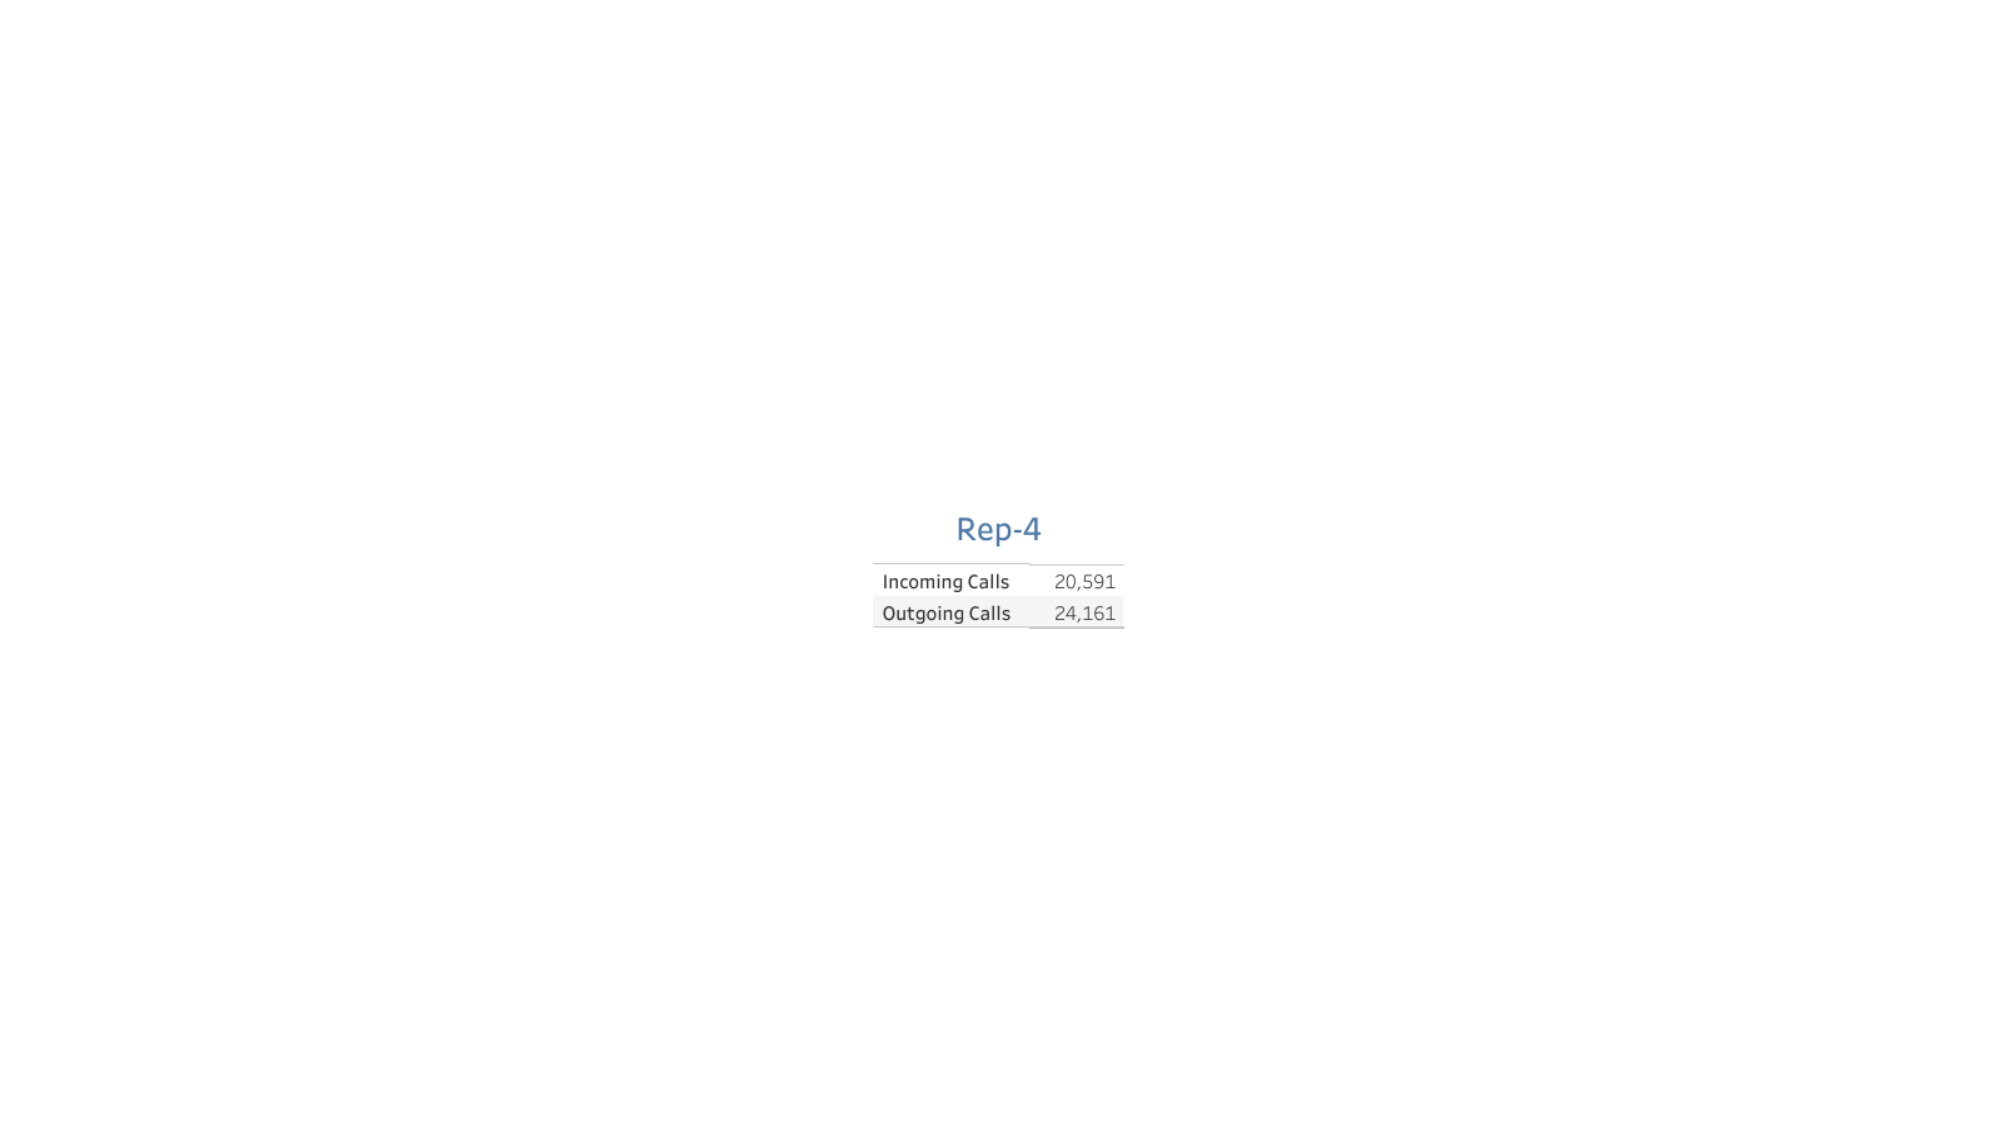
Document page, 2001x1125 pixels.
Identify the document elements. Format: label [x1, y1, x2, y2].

picture [873, 496, 1127, 629]
